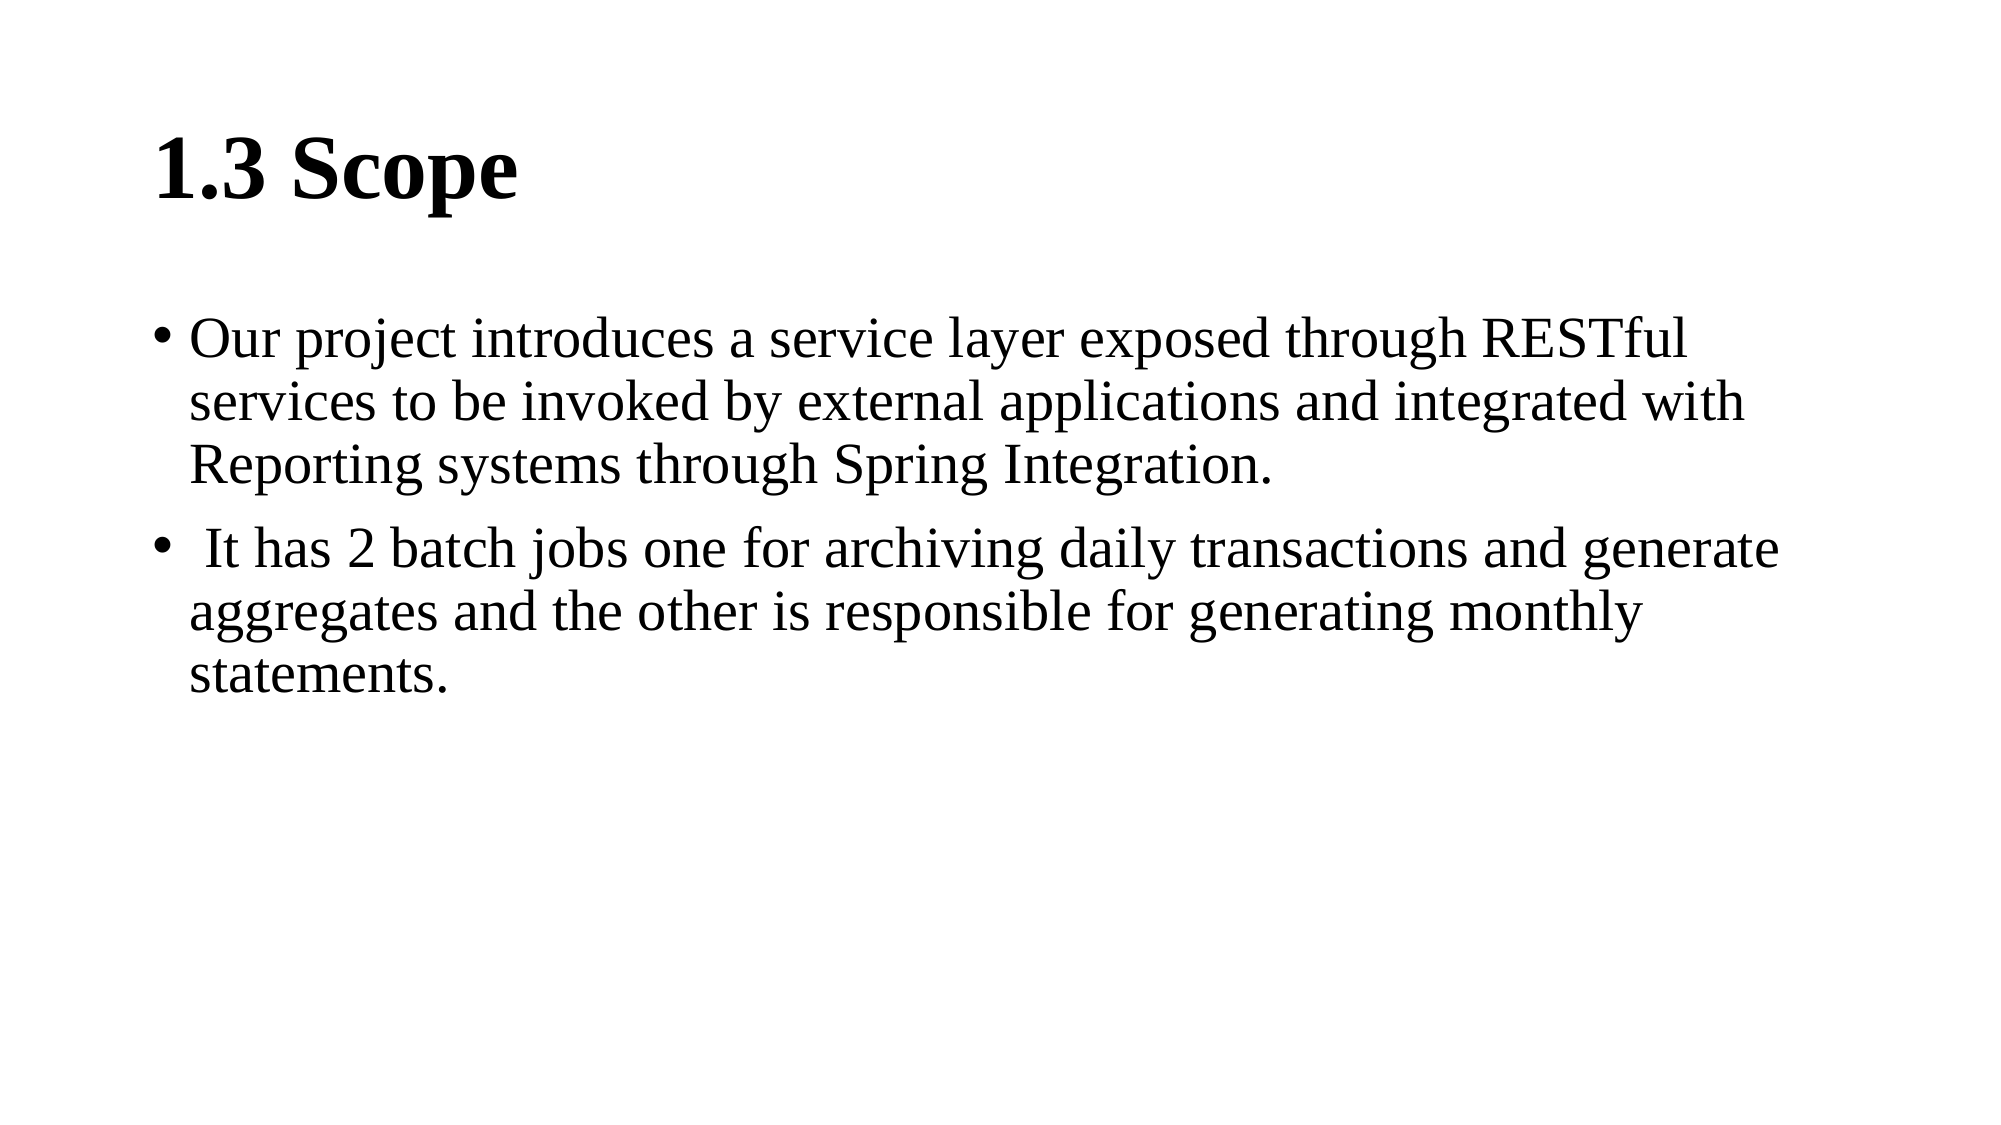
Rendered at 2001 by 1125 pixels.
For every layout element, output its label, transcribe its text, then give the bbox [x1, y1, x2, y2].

list Our project introduces a service layer exposed through RESTful services to be invoked by external applications and integrated with Reporting systems through Spring Integration. It has 2 batch jobs one for archiving daily transactions and generate aggregates and the other is responsible for generating monthly statements. [137, 299, 1863, 1014]
title 1.3 Scope [137, 59, 1863, 278]
